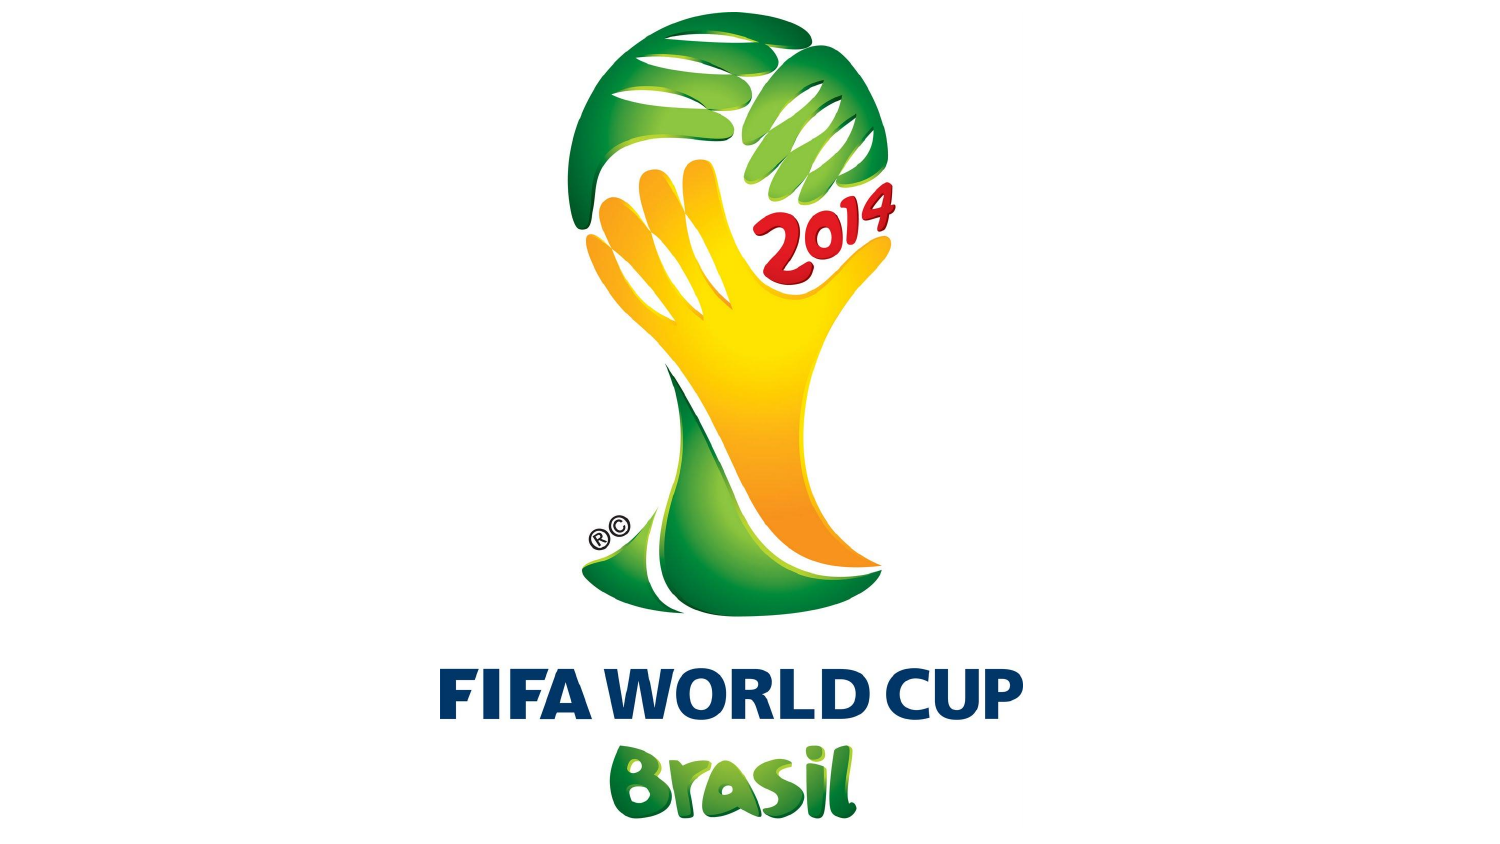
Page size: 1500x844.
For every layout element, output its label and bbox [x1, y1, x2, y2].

picture [440, 12, 1023, 828]
